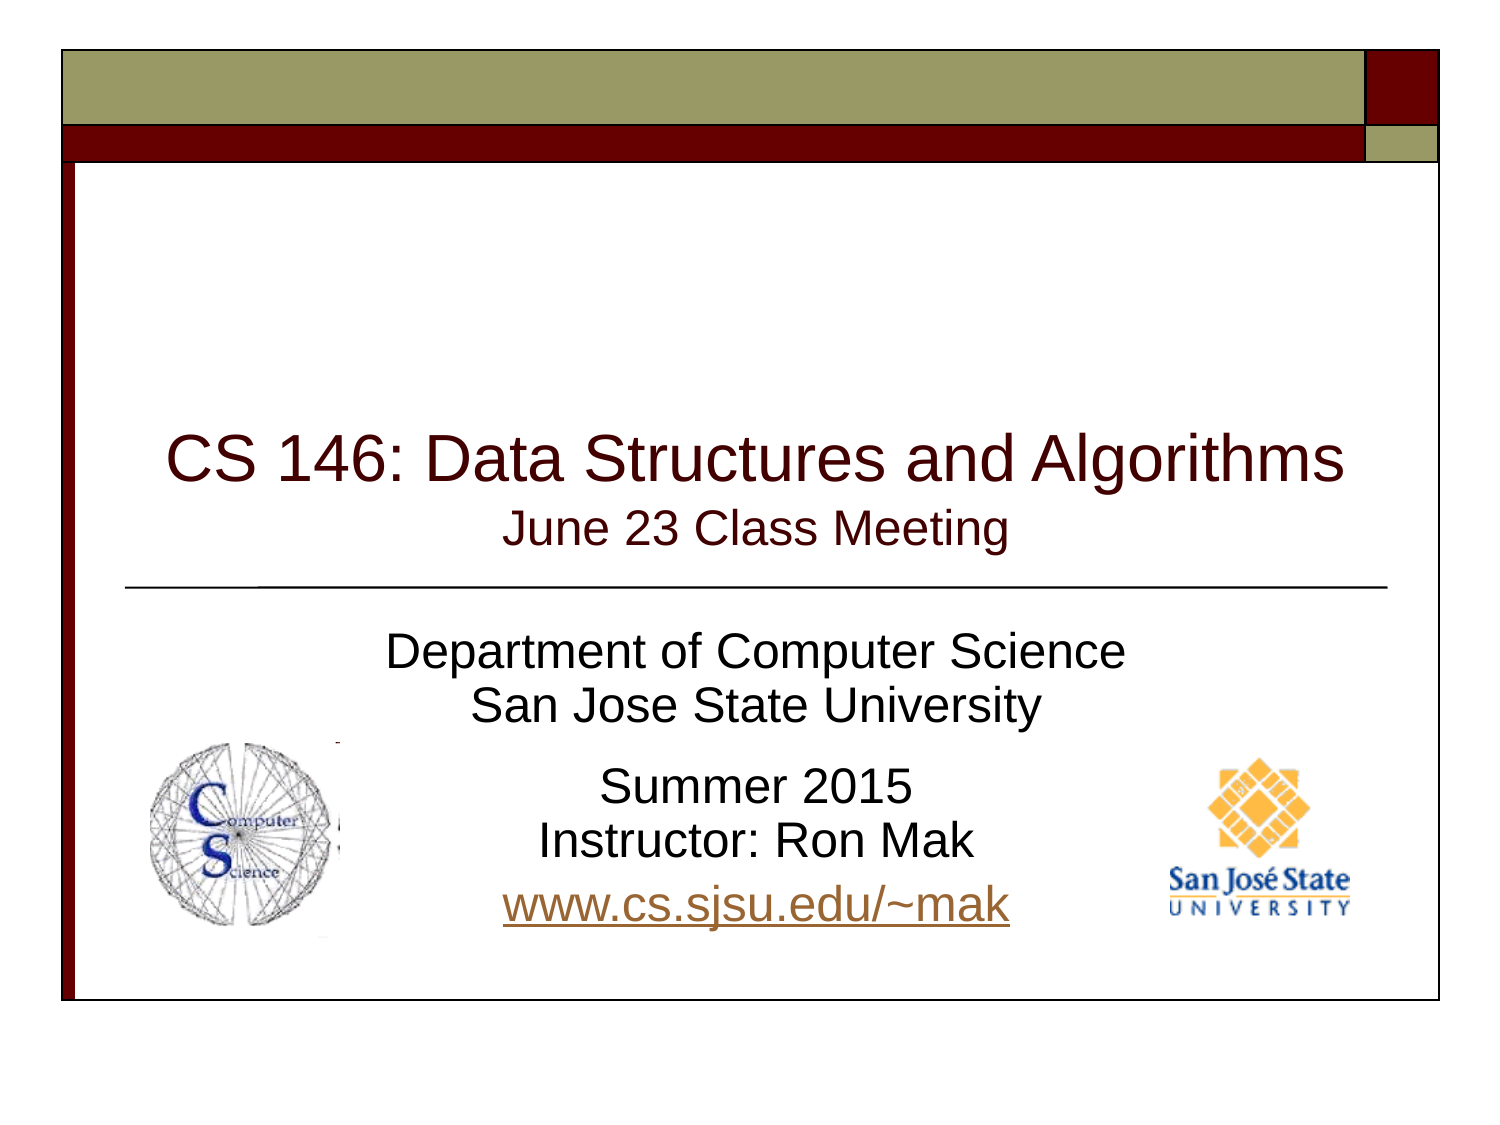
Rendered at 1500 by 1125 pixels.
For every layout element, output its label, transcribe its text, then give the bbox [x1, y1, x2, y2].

subtitle Department of Computer Science San Jose State University Summer 2015 Instructor: Ron Mak www.cs.sjsu.edu/~mak [125, 617, 1388, 956]
title CS 146: Data Structures and Algorithms June 23 Class Meeting [125, 224, 1388, 563]
picture [149, 742, 340, 938]
picture [1169, 752, 1351, 923]
